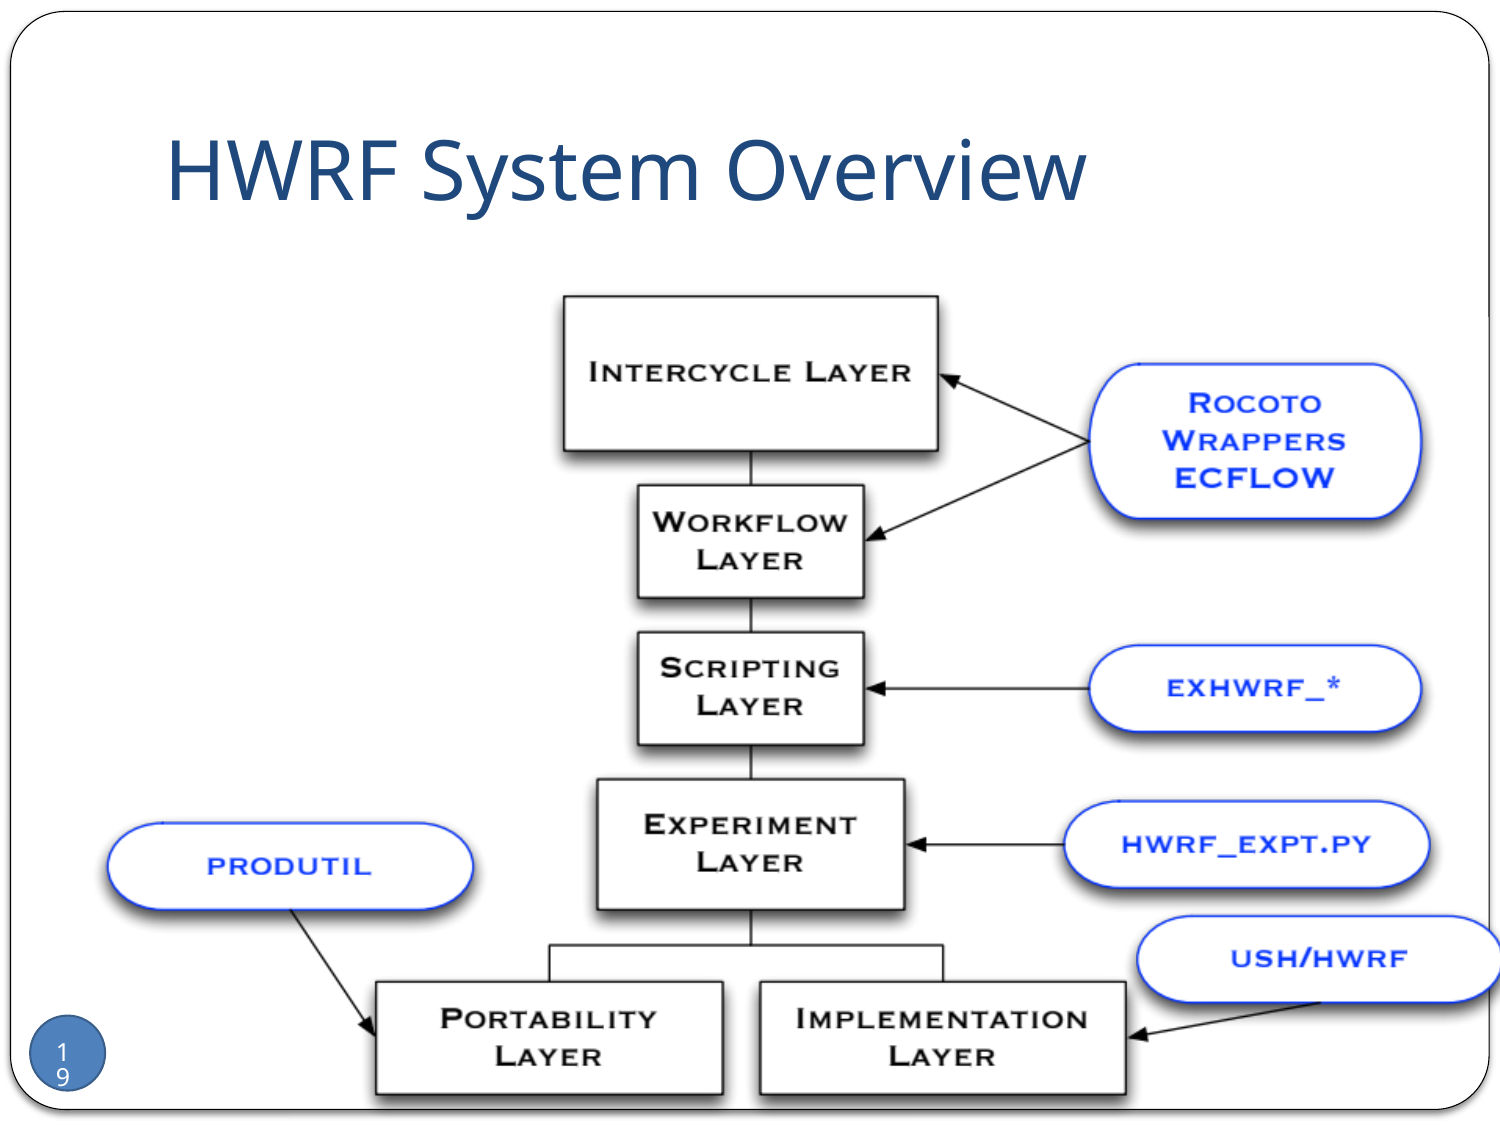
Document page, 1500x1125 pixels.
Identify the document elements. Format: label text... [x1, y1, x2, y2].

picture [83, 280, 1500, 1123]
title HWRF System Overview [150, 45, 1425, 233]
